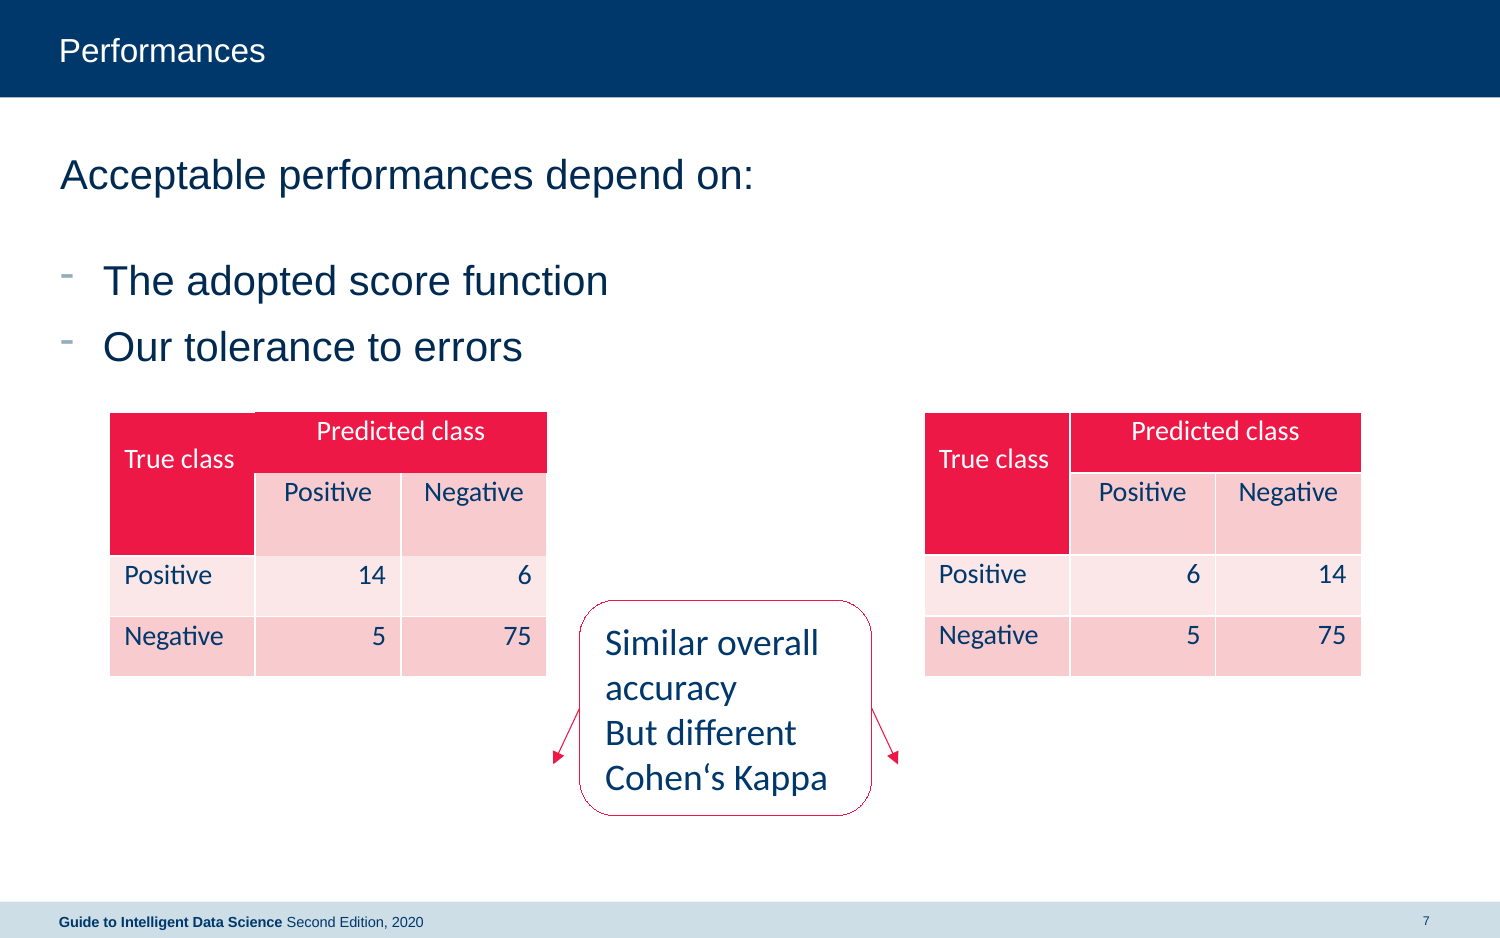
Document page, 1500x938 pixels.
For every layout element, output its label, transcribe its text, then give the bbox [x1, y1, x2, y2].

title Performances [58, 28, 1442, 70]
table_cell Negative [402, 473, 546, 556]
list Acceptable performances depend on: The adopted score function Our tolerance to errors [59, 147, 1434, 855]
table_header Predicted class [255, 412, 547, 473]
slide_number 7 [1411, 900, 1442, 938]
table_cell 75 [1216, 617, 1361, 676]
table_header True class [925, 413, 1069, 554]
table_cell Positive [1071, 474, 1215, 554]
table_cell Negative [110, 617, 254, 676]
table_cell 5 [1071, 617, 1215, 676]
table_cell 5 [256, 617, 400, 676]
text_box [553, 708, 580, 766]
table_cell Negative [925, 617, 1069, 676]
table_cell 14 [256, 556, 400, 616]
table_cell Positive [256, 473, 400, 556]
table_cell Negative [1216, 474, 1361, 554]
table_cell 75 [402, 617, 546, 676]
table_cell Positive [925, 556, 1069, 615]
table_cell Positive [110, 557, 254, 616]
table_header True class [110, 413, 255, 555]
table_header Predicted class [1071, 413, 1361, 472]
text_box Similar overall accuracy But different Cohen‘s Kappa [579, 600, 872, 816]
table_cell 14 [1216, 556, 1361, 615]
table_cell 6 [1071, 556, 1215, 615]
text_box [871, 708, 898, 766]
table_cell 6 [402, 556, 546, 616]
